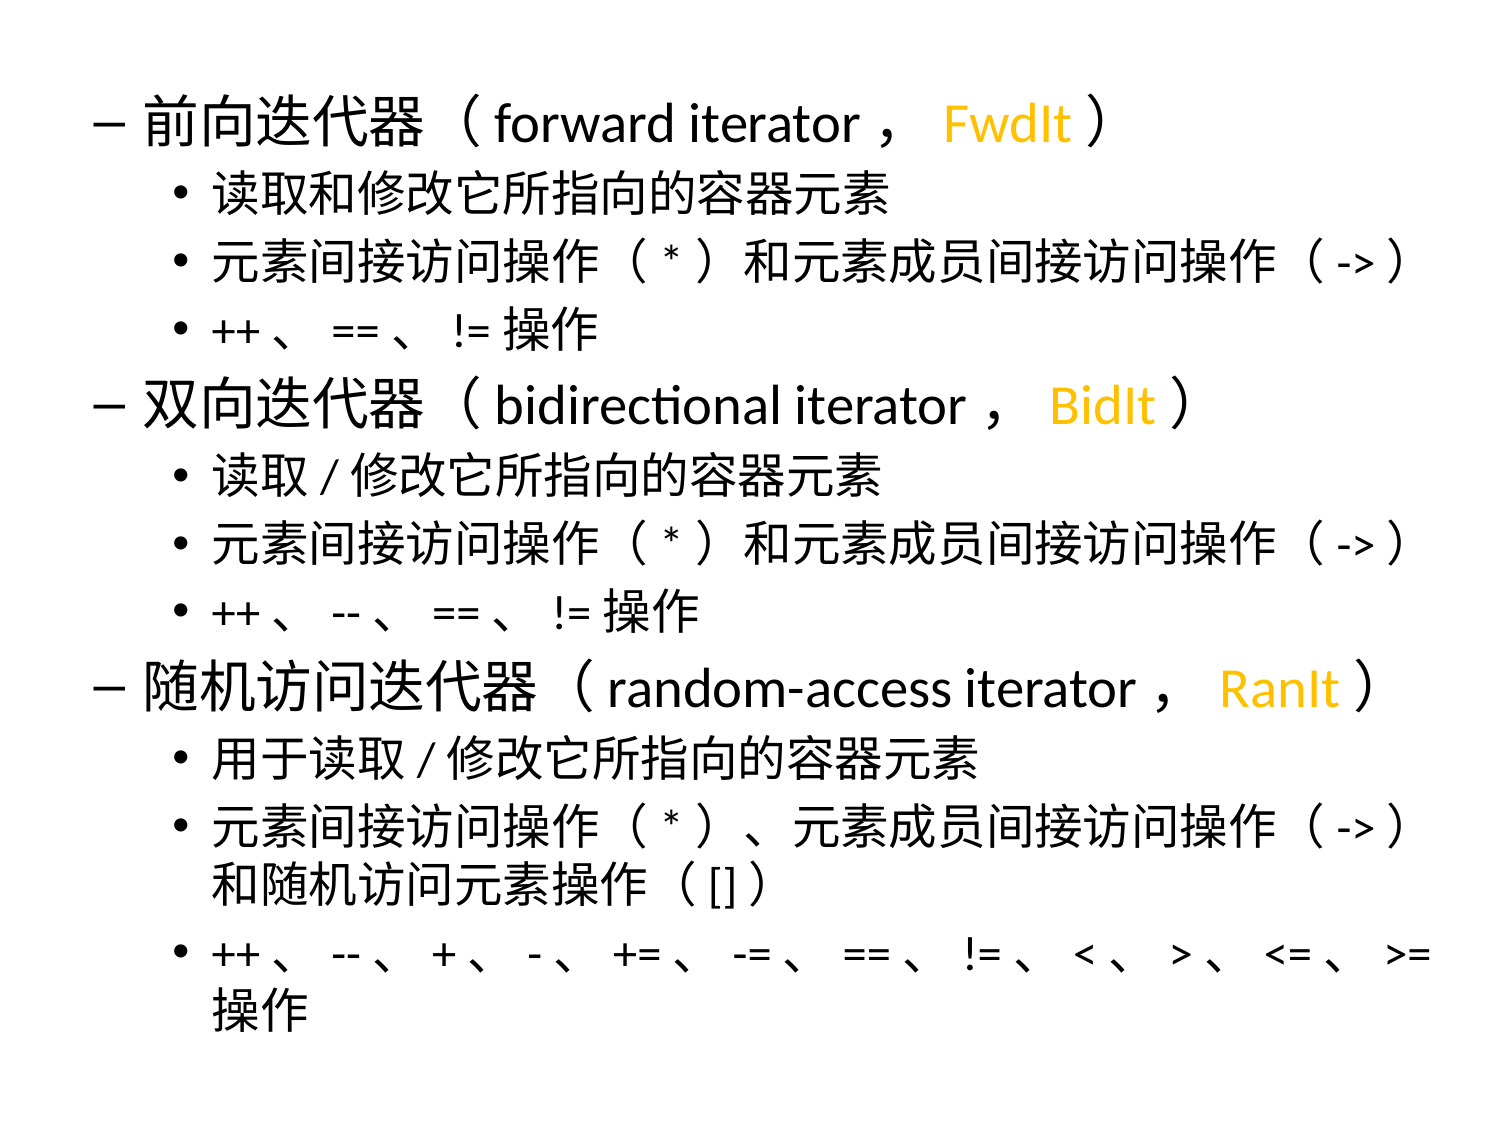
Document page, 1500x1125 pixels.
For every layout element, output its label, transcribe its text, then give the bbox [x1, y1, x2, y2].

list 前向迭代器（forward iterator，FwdIt） 读取和修改它所指向的容器元素 元素间接访问操作（*）和元素成员间接访问操作（->） ++、==、!=操作 双向迭代器（bidirectional iterator，BidIt） 读取/修改它所指向的容器元素 元素间接访问操作（*）和元素成员间接访问操作（->） ++、--、==、!=操作 随机访问迭代器（random-access iterator，RanIt） 用于读取/修改它所指向的容器元素 元素间接访问操作（*）、元素成员间接访问操作（->）和随机访问元素操作（[]） ++、--、+、-、+=、-=、==、!=、<、>、<=、>=操作 [0, 78, 1483, 1047]
